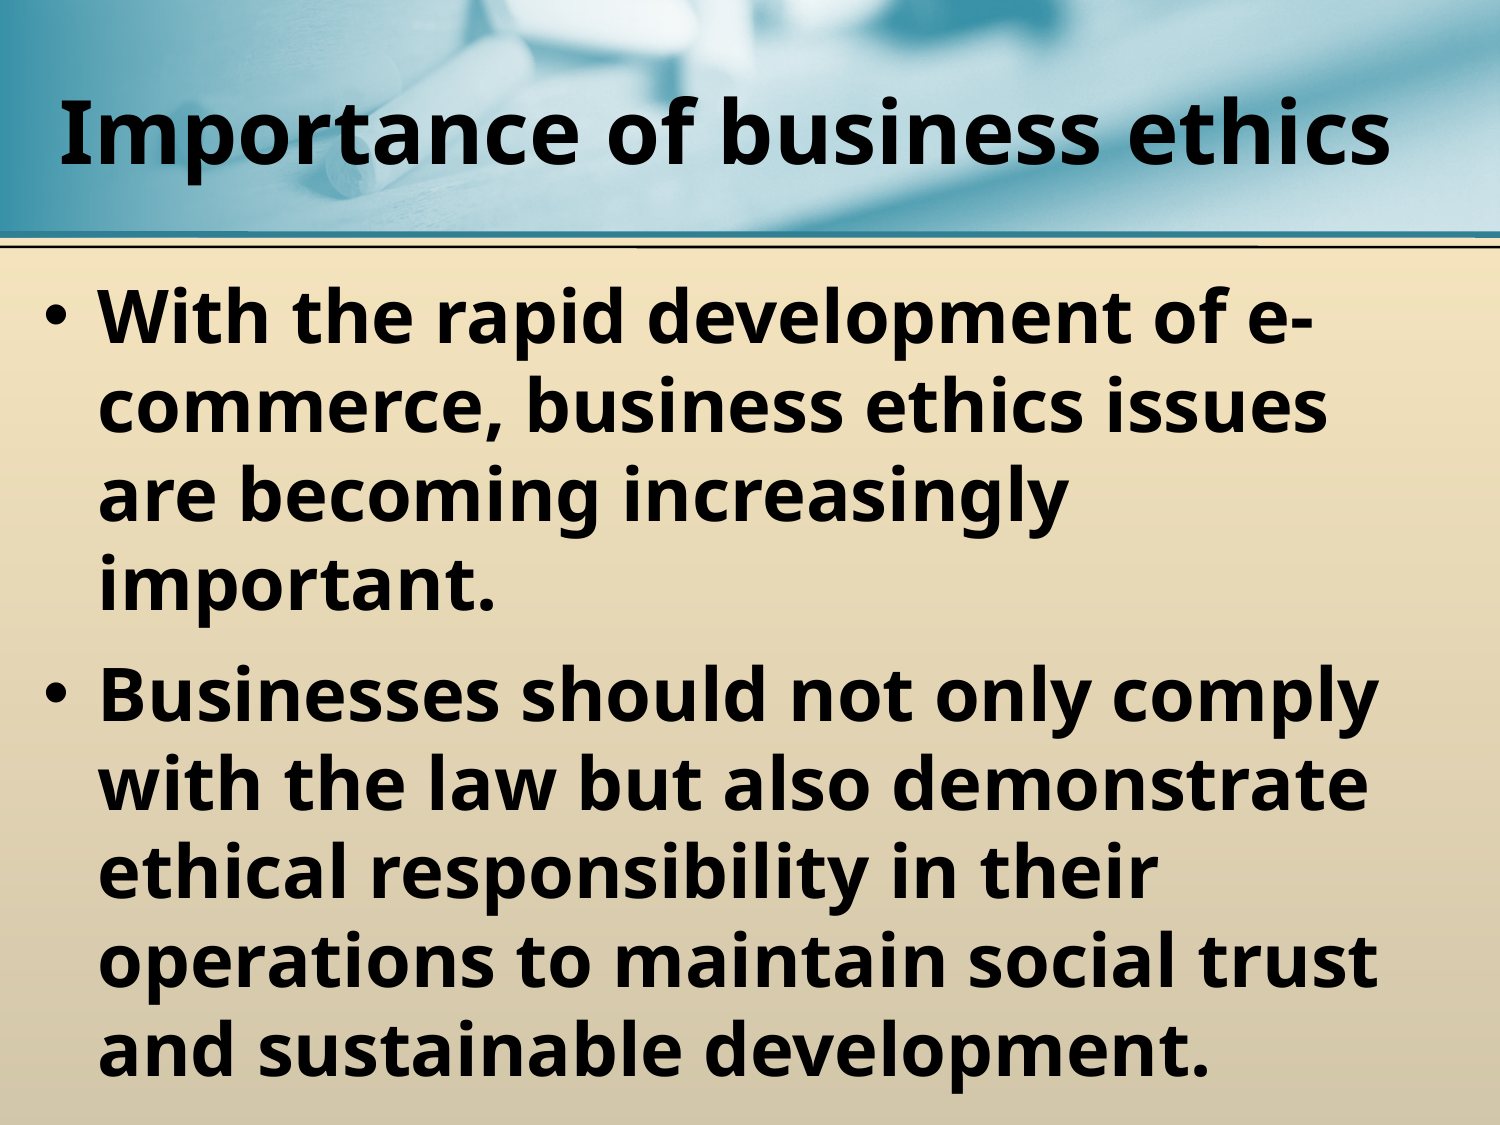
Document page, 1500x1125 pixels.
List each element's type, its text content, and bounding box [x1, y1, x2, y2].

title Importance of business ethics [45, 24, 1481, 233]
list With the rapid development of e-commerce, business ethics issues are becoming increasingly important. Businesses should not only comply with the law but also demonstrate ethical responsibility in their operations to maintain social trust and sustainable development. [29, 262, 1481, 1103]
